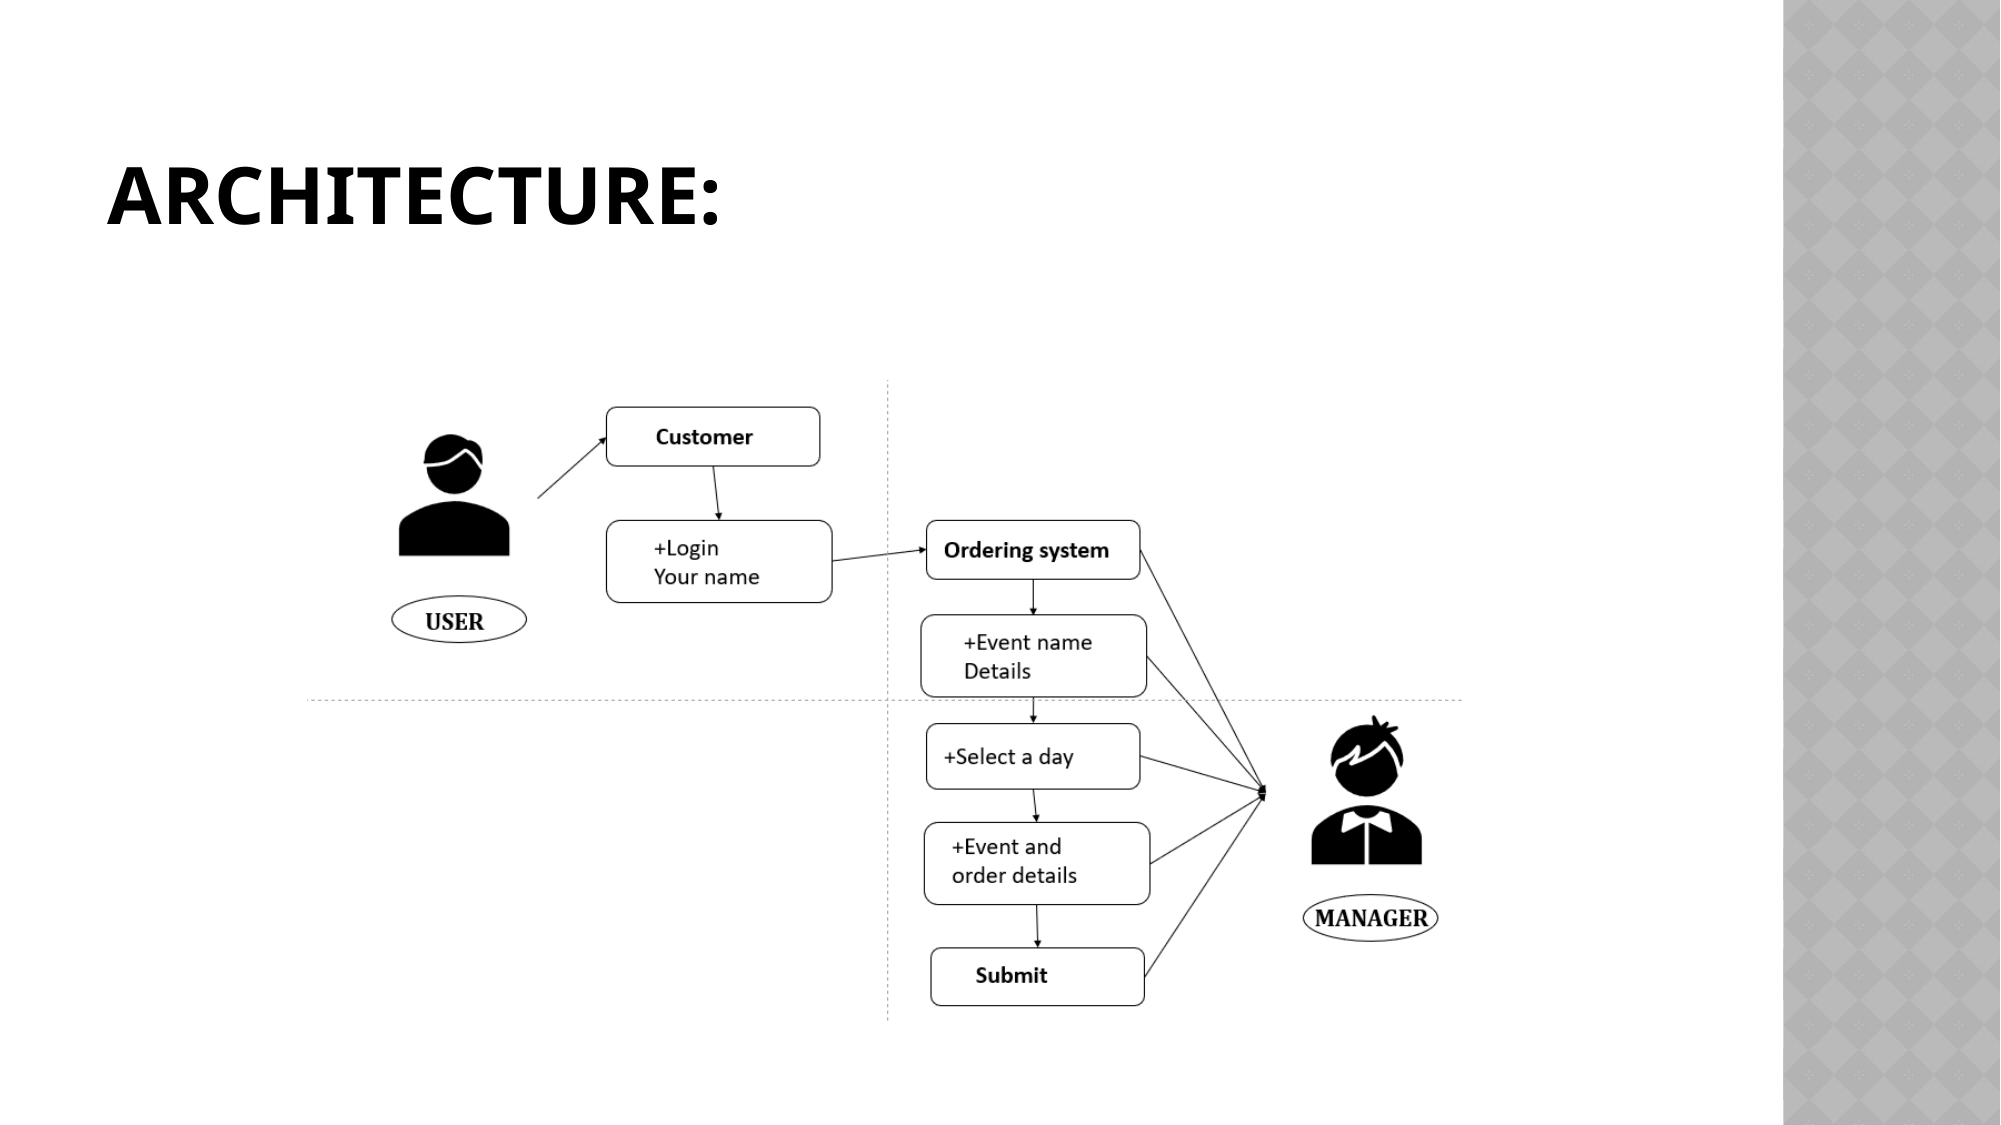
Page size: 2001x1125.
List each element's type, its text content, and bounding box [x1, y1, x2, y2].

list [307, 379, 1464, 1025]
title Architecture: [99, 52, 1684, 240]
